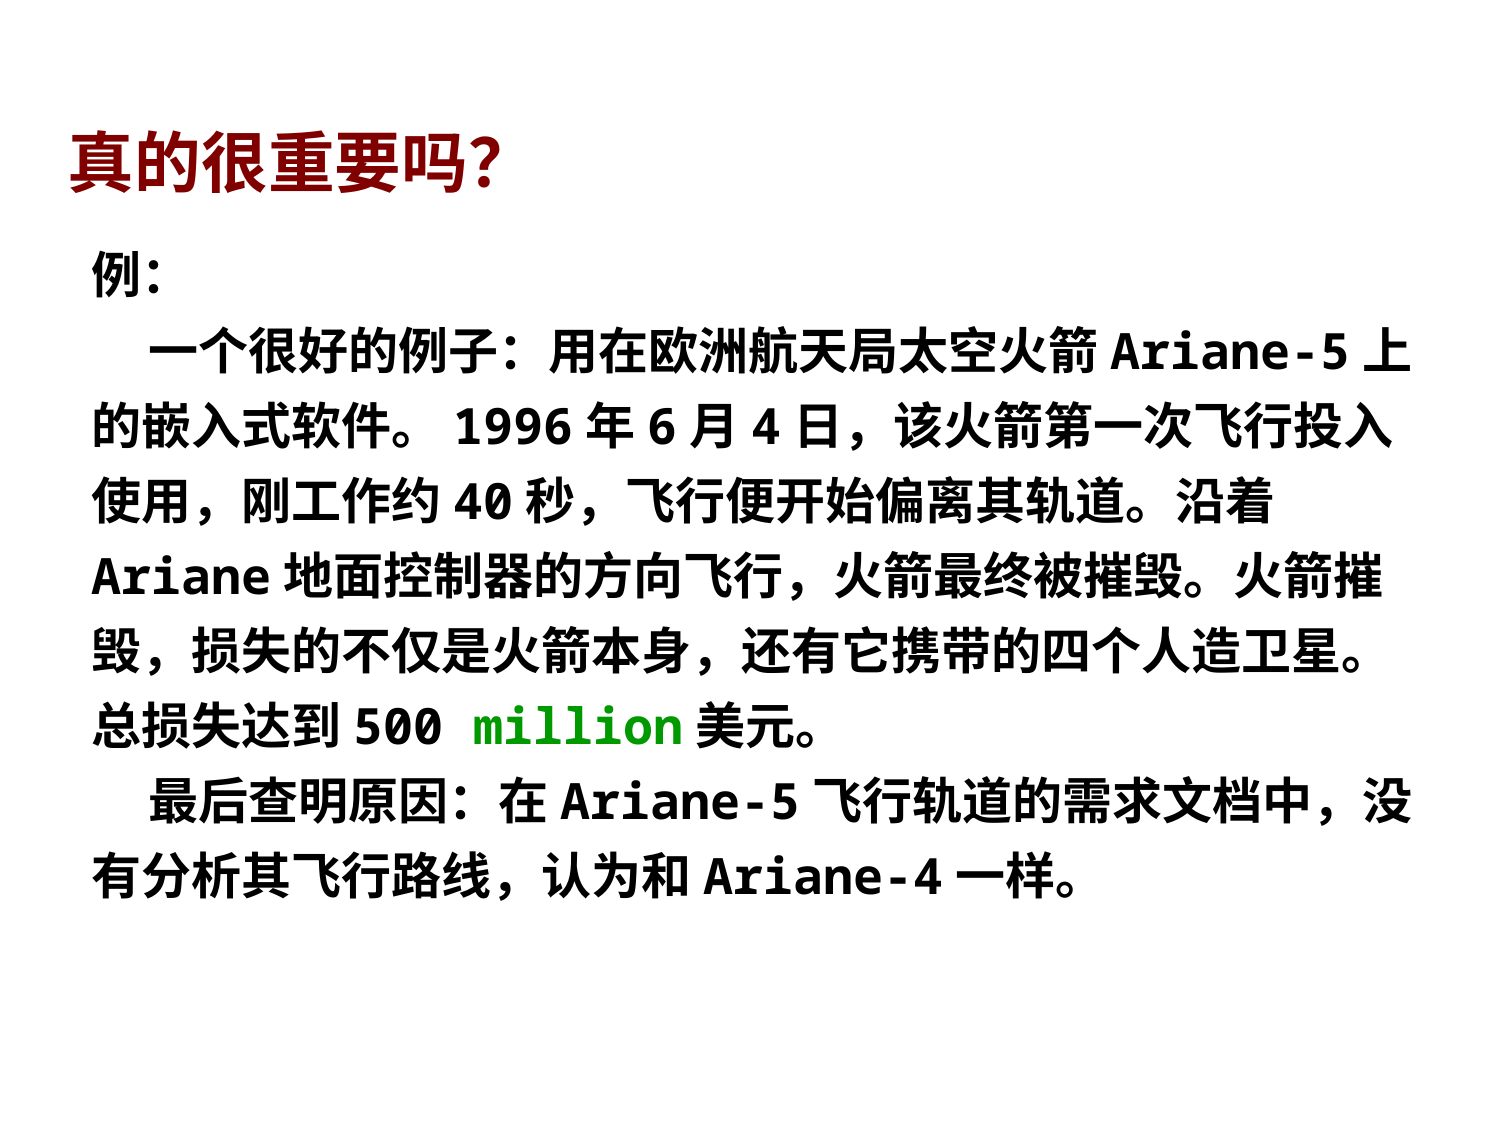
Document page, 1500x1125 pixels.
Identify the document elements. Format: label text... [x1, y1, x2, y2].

text_box 例： 一个很好的例子：用在欧洲航天局太空火箭Ariane-5上的嵌入式软件。1996年6月4日，该火箭第一次飞行投入使用，刚工作约40秒，飞行便开始偏离其轨道。沿着Ariane地面控制器的方向飞行，火箭最终被摧毁。火箭摧毁，损失的不仅是火箭本身，还有它携带的四个人造卫星。总损失达到500 million美元。 最后查明原因：在Ariane-5飞行轨道的需求文档中，没有分析其飞行路线，认为和Ariane-4一样。 [76, 243, 1456, 913]
text_box 真的很重要吗？ [53, 113, 1433, 232]
